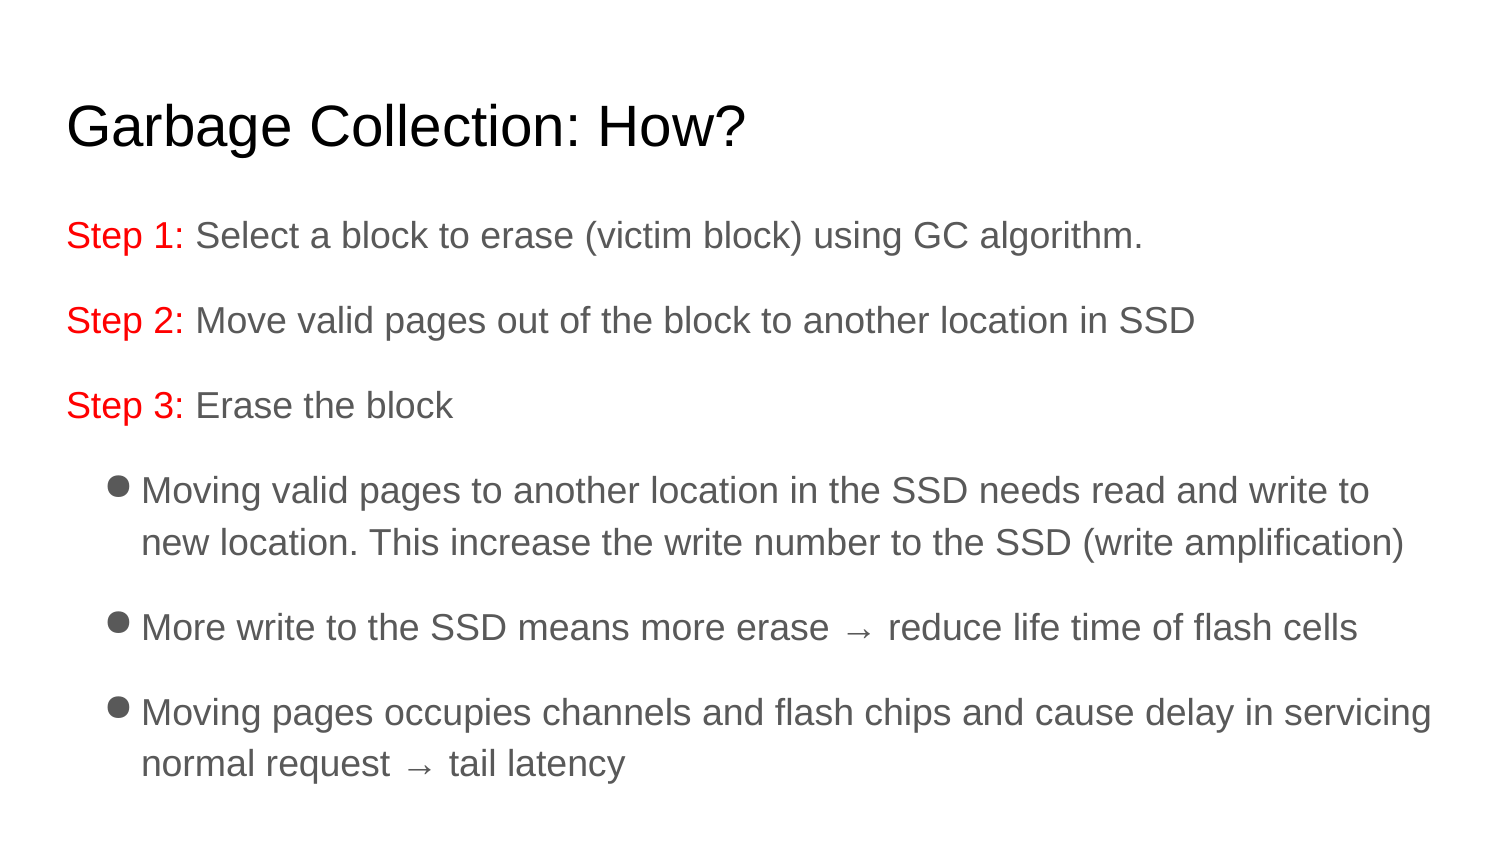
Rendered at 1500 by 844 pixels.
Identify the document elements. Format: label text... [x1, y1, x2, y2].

list Step 1: Select a block to erase (victim block) using GC algorithm. Step 2: Move valid pages out of the block to another location in SSD Step 3: Erase the block Moving valid pages to another location in the SSD needs read and write to new location. This increase the write number to the SSD (write amplification) More write to the SSD means more erase → reduce life time of flash cells Moving pages occupies channels and flash chips and cause delay in servicing normal request → tail latency [51, 189, 1449, 750]
title Garbage Collection: How? [51, 72, 1449, 167]
